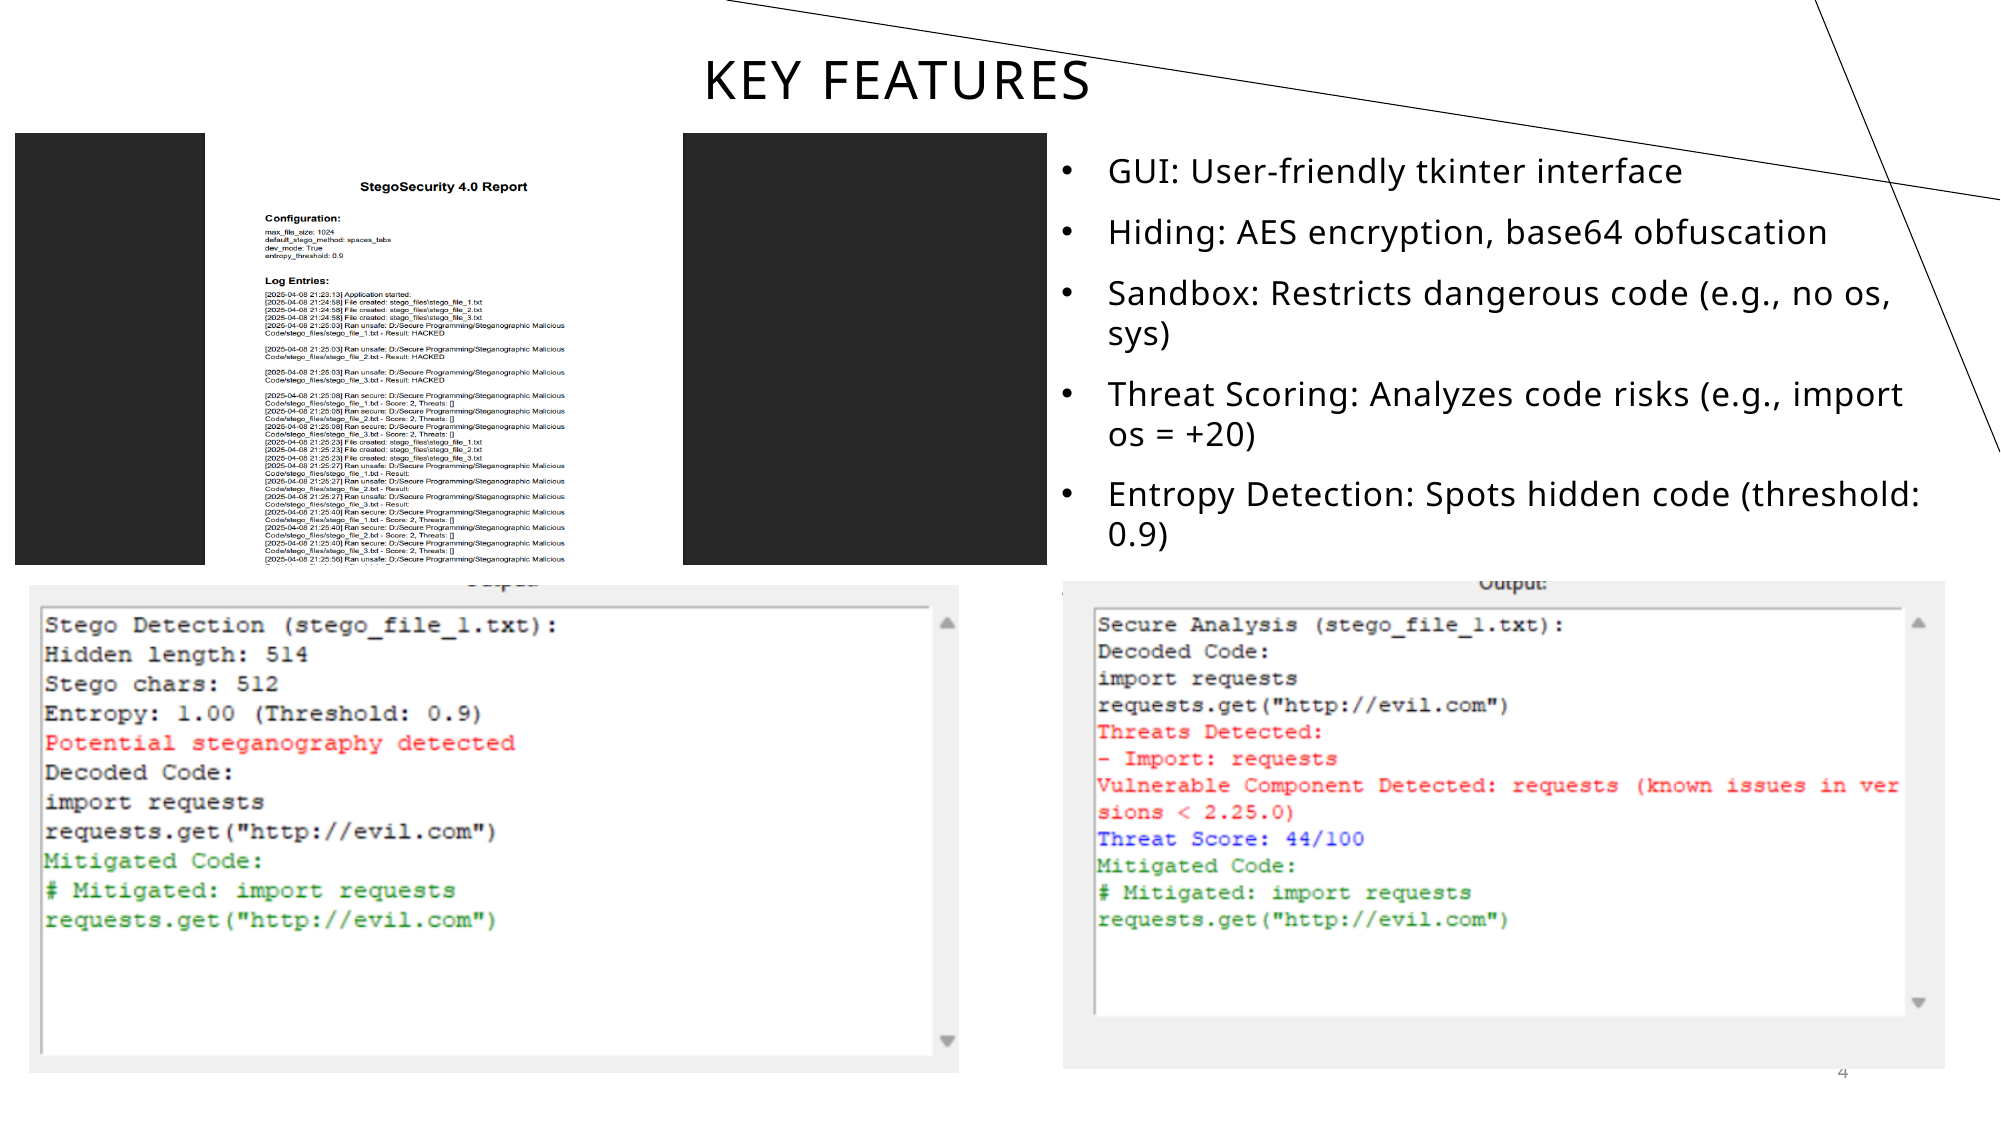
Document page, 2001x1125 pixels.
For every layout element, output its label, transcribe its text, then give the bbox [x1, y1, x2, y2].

slide_number 4 [1701, 1069, 1864, 1103]
picture [1063, 581, 1945, 1069]
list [15, 133, 1047, 565]
list GUI: User-friendly tkinter interface Hiding: AES encryption, base64 obfuscation Sandbox: Restricts dangerous code (e.g., no os, sys) Threat Scoring: Analyzes code risks (e.g., import os = +20) Entropy Detection: Spots hidden code (threshold: 0.9) Reporting: PDF logs with reportlab [1047, 150, 1962, 314]
picture [29, 585, 959, 1073]
title Key Features [230, 45, 1567, 150]
